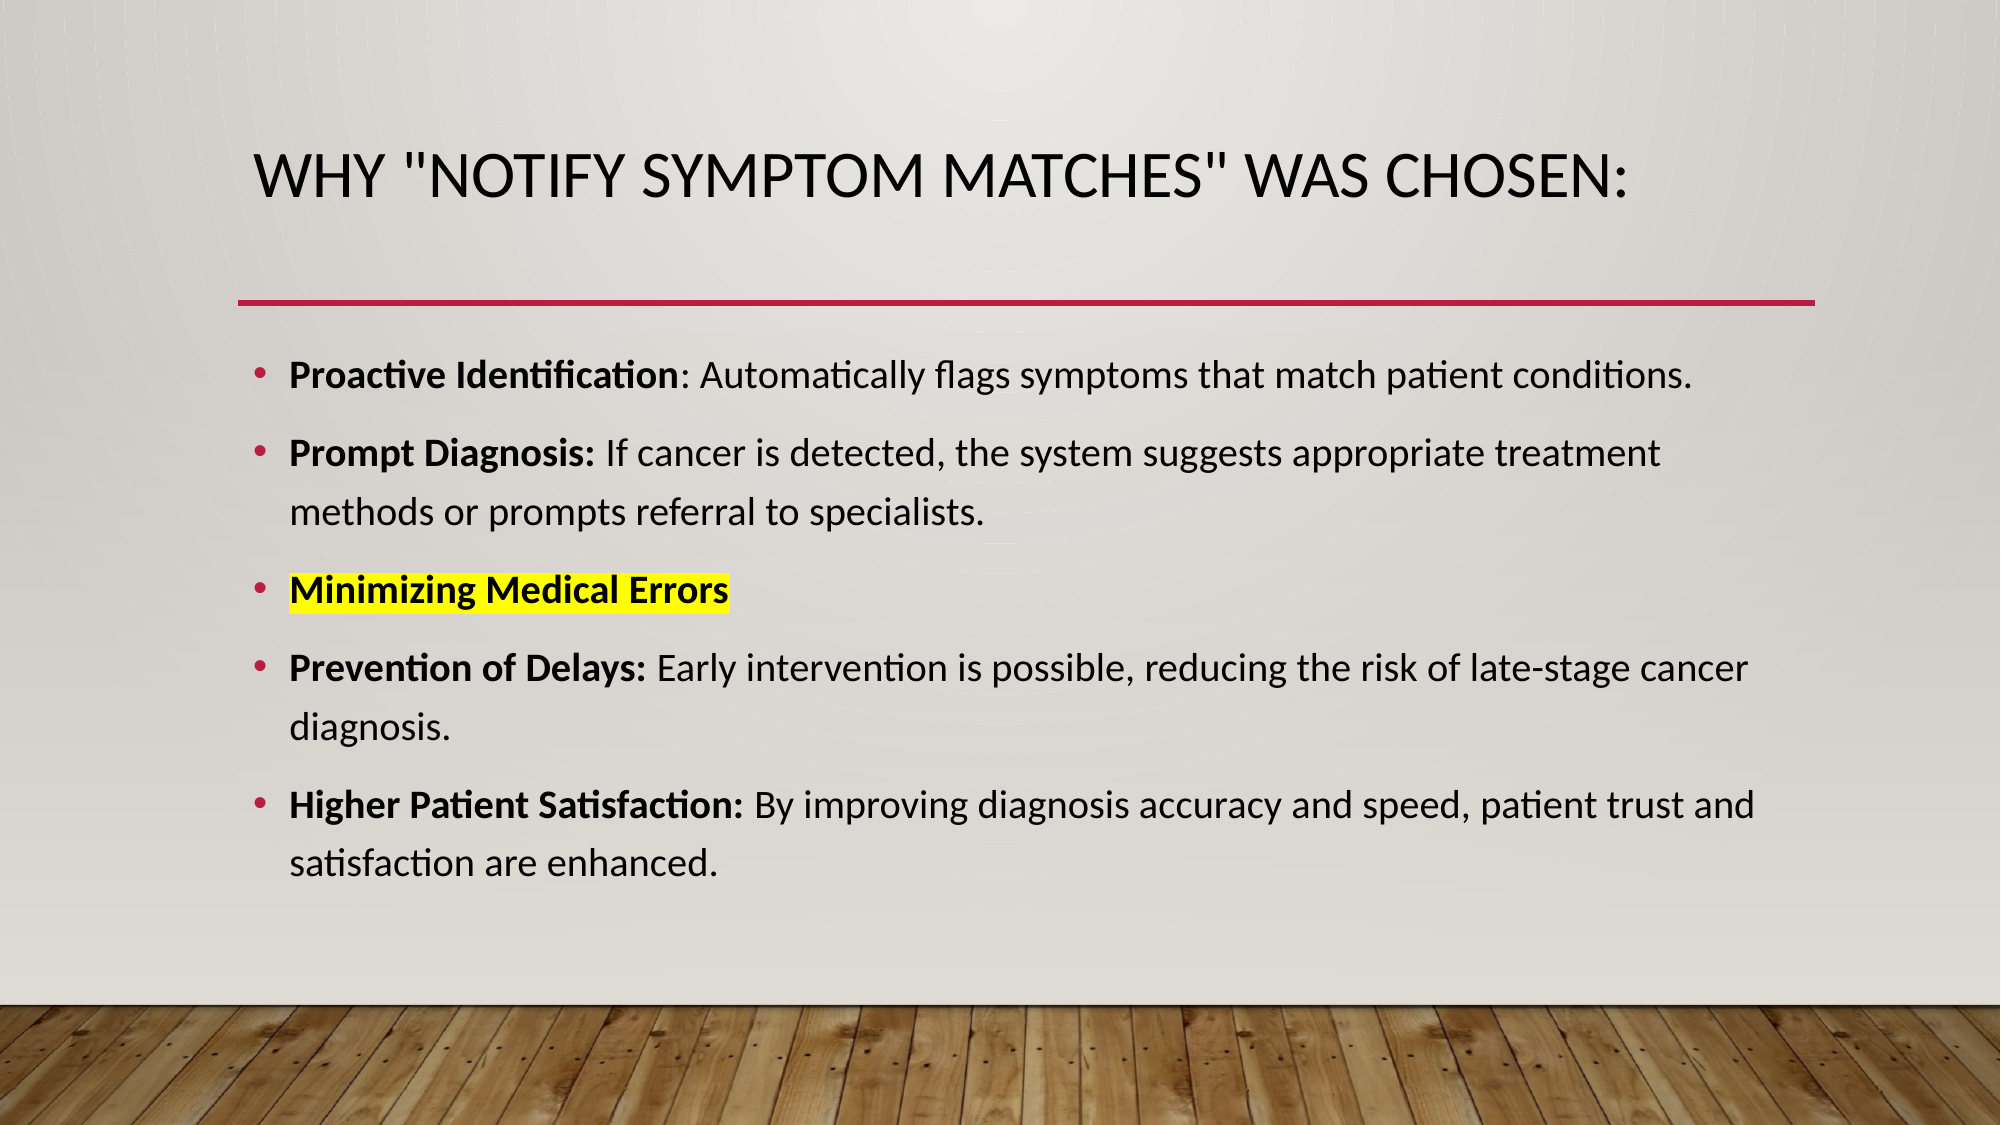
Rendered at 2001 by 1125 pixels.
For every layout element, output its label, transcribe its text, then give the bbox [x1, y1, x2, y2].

title Why "Notify Symptom Matches" Was Chosen: [238, 131, 1814, 305]
picture [0, 1005, 2000, 1125]
list Proactive Identification: Automatically flags symptoms that match patient conditions. Prompt Diagnosis: If cancer is detected, the system suggests appropriate treatment methods or prompts referral to specialists. Minimizing Medical Errors Prevention of Delays: Early intervention is possible, reducing the risk of late-stage cancer diagnosis. Higher Patient Satisfaction: By improving diagnosis accuracy and speed, patient trust and satisfaction are enhanced. [238, 330, 1814, 897]
